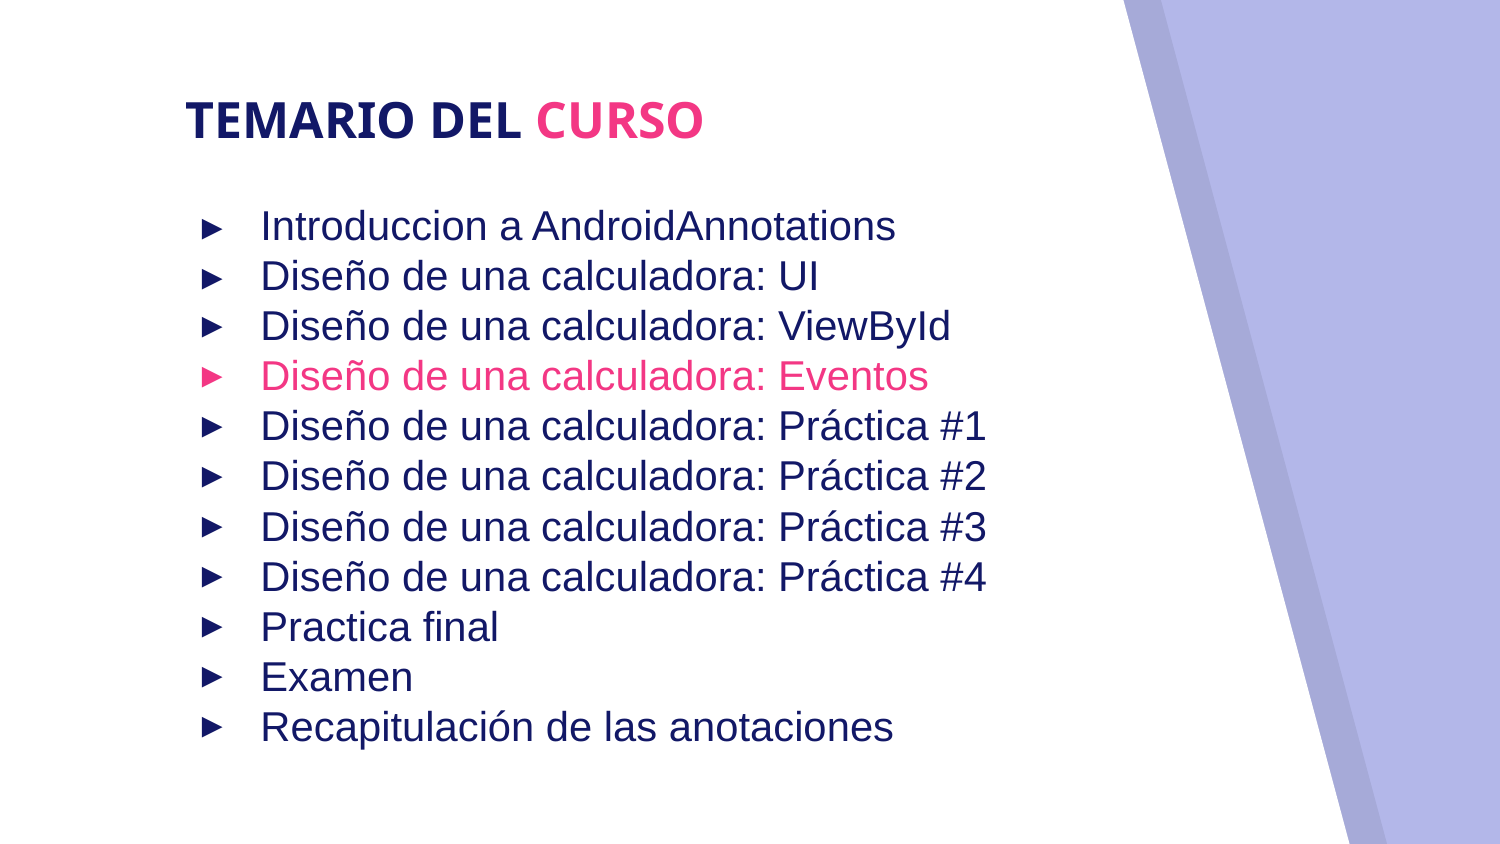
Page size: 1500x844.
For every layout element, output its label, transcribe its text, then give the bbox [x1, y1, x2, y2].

title TEMARIO DEL CURSO [170, 83, 1044, 164]
list Introduccion a AndroidAnnotations Diseño de una calculadora: UI Diseño de una calculadora: ViewById Diseño de una calculadora: Eventos Diseño de una calculadora: Práctica #1 Diseño de una calculadora: Práctica #2 Diseño de una calculadora: Práctica #3 Diseño de una calculadora: Práctica #4 Practica final Examen Recapitulación de las anotaciones [170, 184, 1330, 760]
